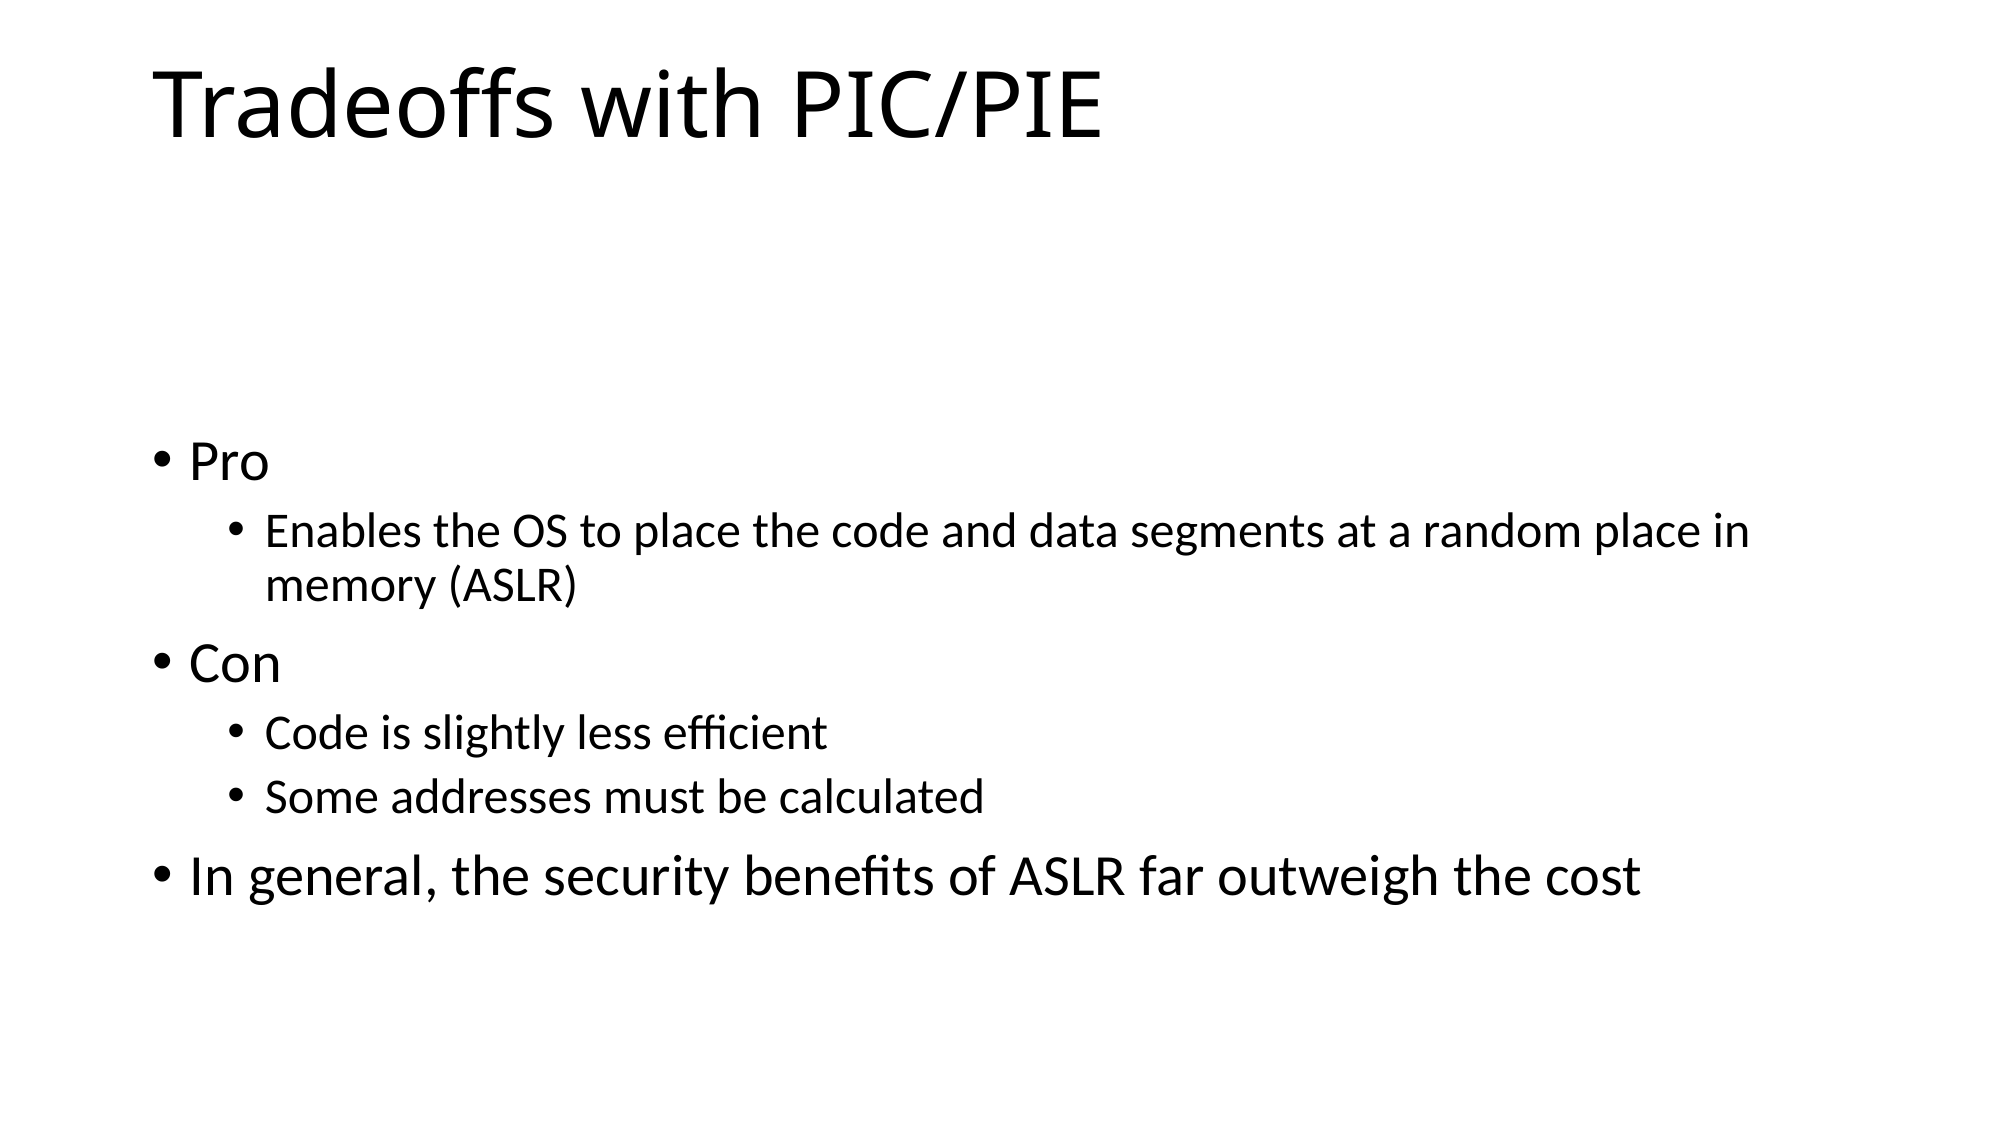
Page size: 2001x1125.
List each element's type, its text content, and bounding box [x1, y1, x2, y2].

title Tradeoffs with PIC/PIE [137, 0, 1863, 217]
list Pro Enables the OS to place the code and data segments at a random place in memory (ASLR) Con Code is slightly less efficient Some addresses must be calculated In general, the security benefits of ASLR far outweigh the cost [137, 230, 1863, 1108]
